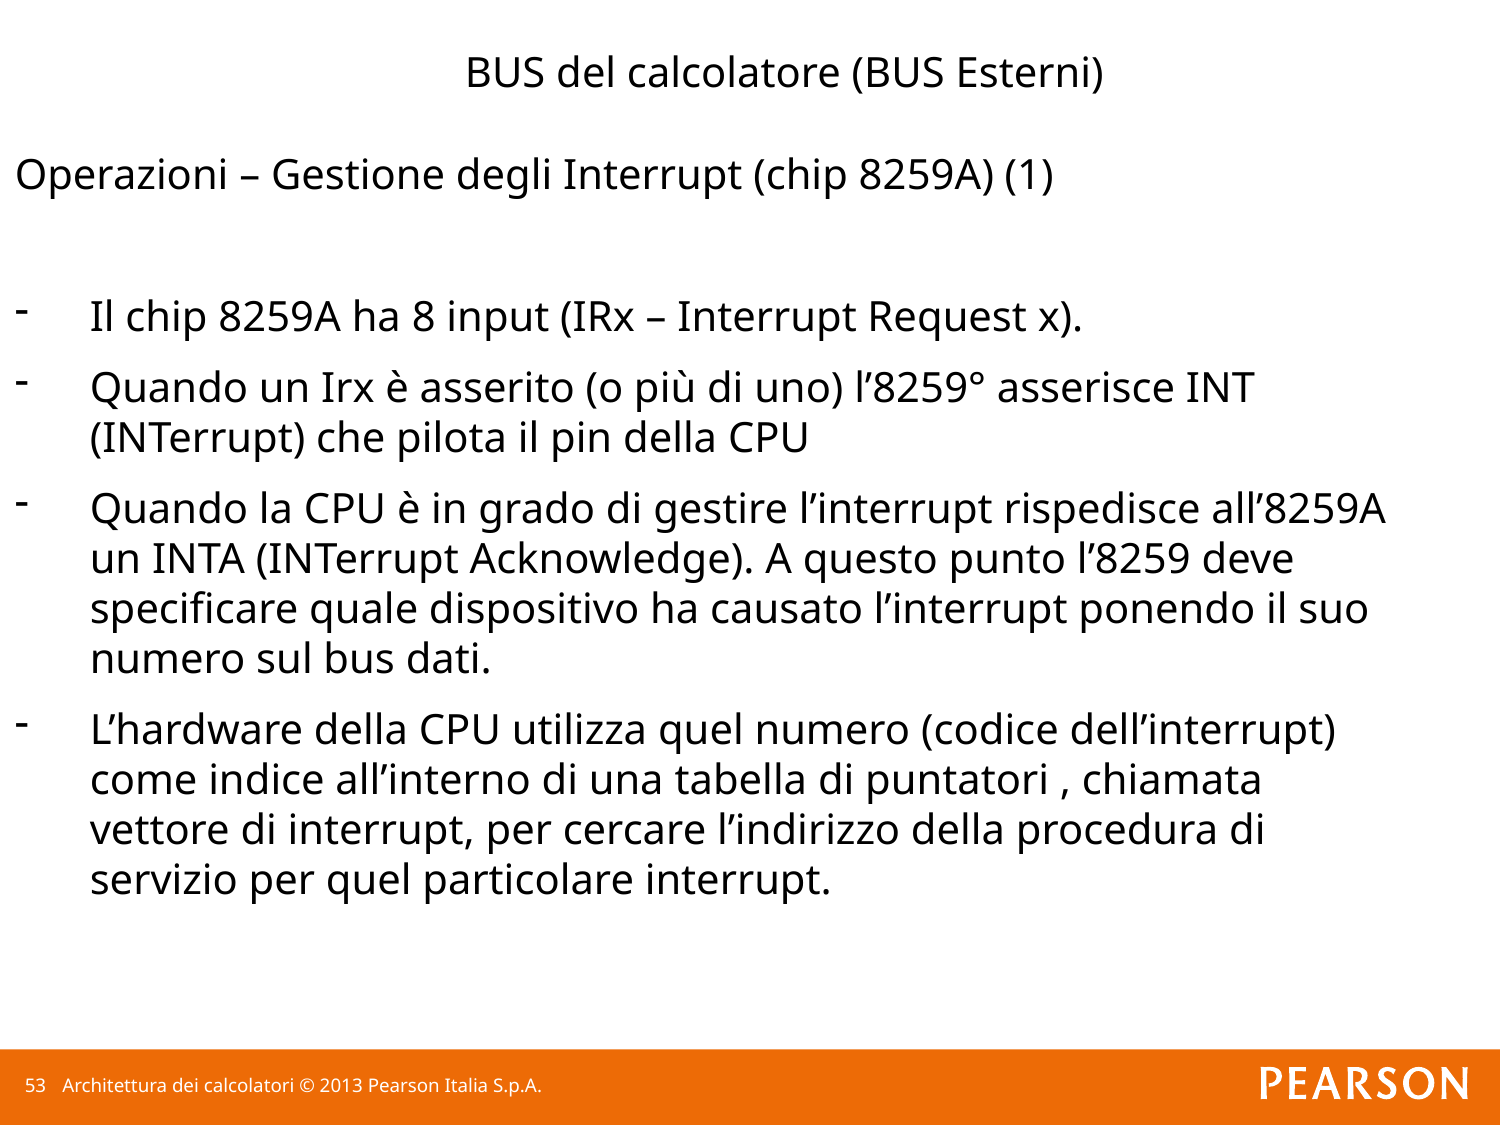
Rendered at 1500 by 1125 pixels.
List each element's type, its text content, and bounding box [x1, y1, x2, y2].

text_box Operazioni – Gestione degli Interrupt (chip 8259A) (1) Il chip 8259A ha 8 input (IRx – Interrupt Request x). Quando un Irx è asserito (o più di uno) l’8259° asserisce INT (INTerrupt) che pilota il pin della CPU Quando la CPU è in grado di gestire l’interrupt rispedisce all’8259A un INTA (INTerrupt Acknowledge). A questo punto l’8259 deve specificare quale dispositivo ha causato l’interrupt ponendo il suo numero sul bus dati. L’hardware della CPU utilizza quel numero (codice dell’interrupt) come indice all’interno di una tabella di puntatori , chiamata vettore di interrupt, per cercare l’indirizzo della procedura di servizio per quel particolare interrupt. [0, 140, 1425, 1123]
text_box BUS del calcolatore (BUS Esterni) [449, 38, 1330, 104]
